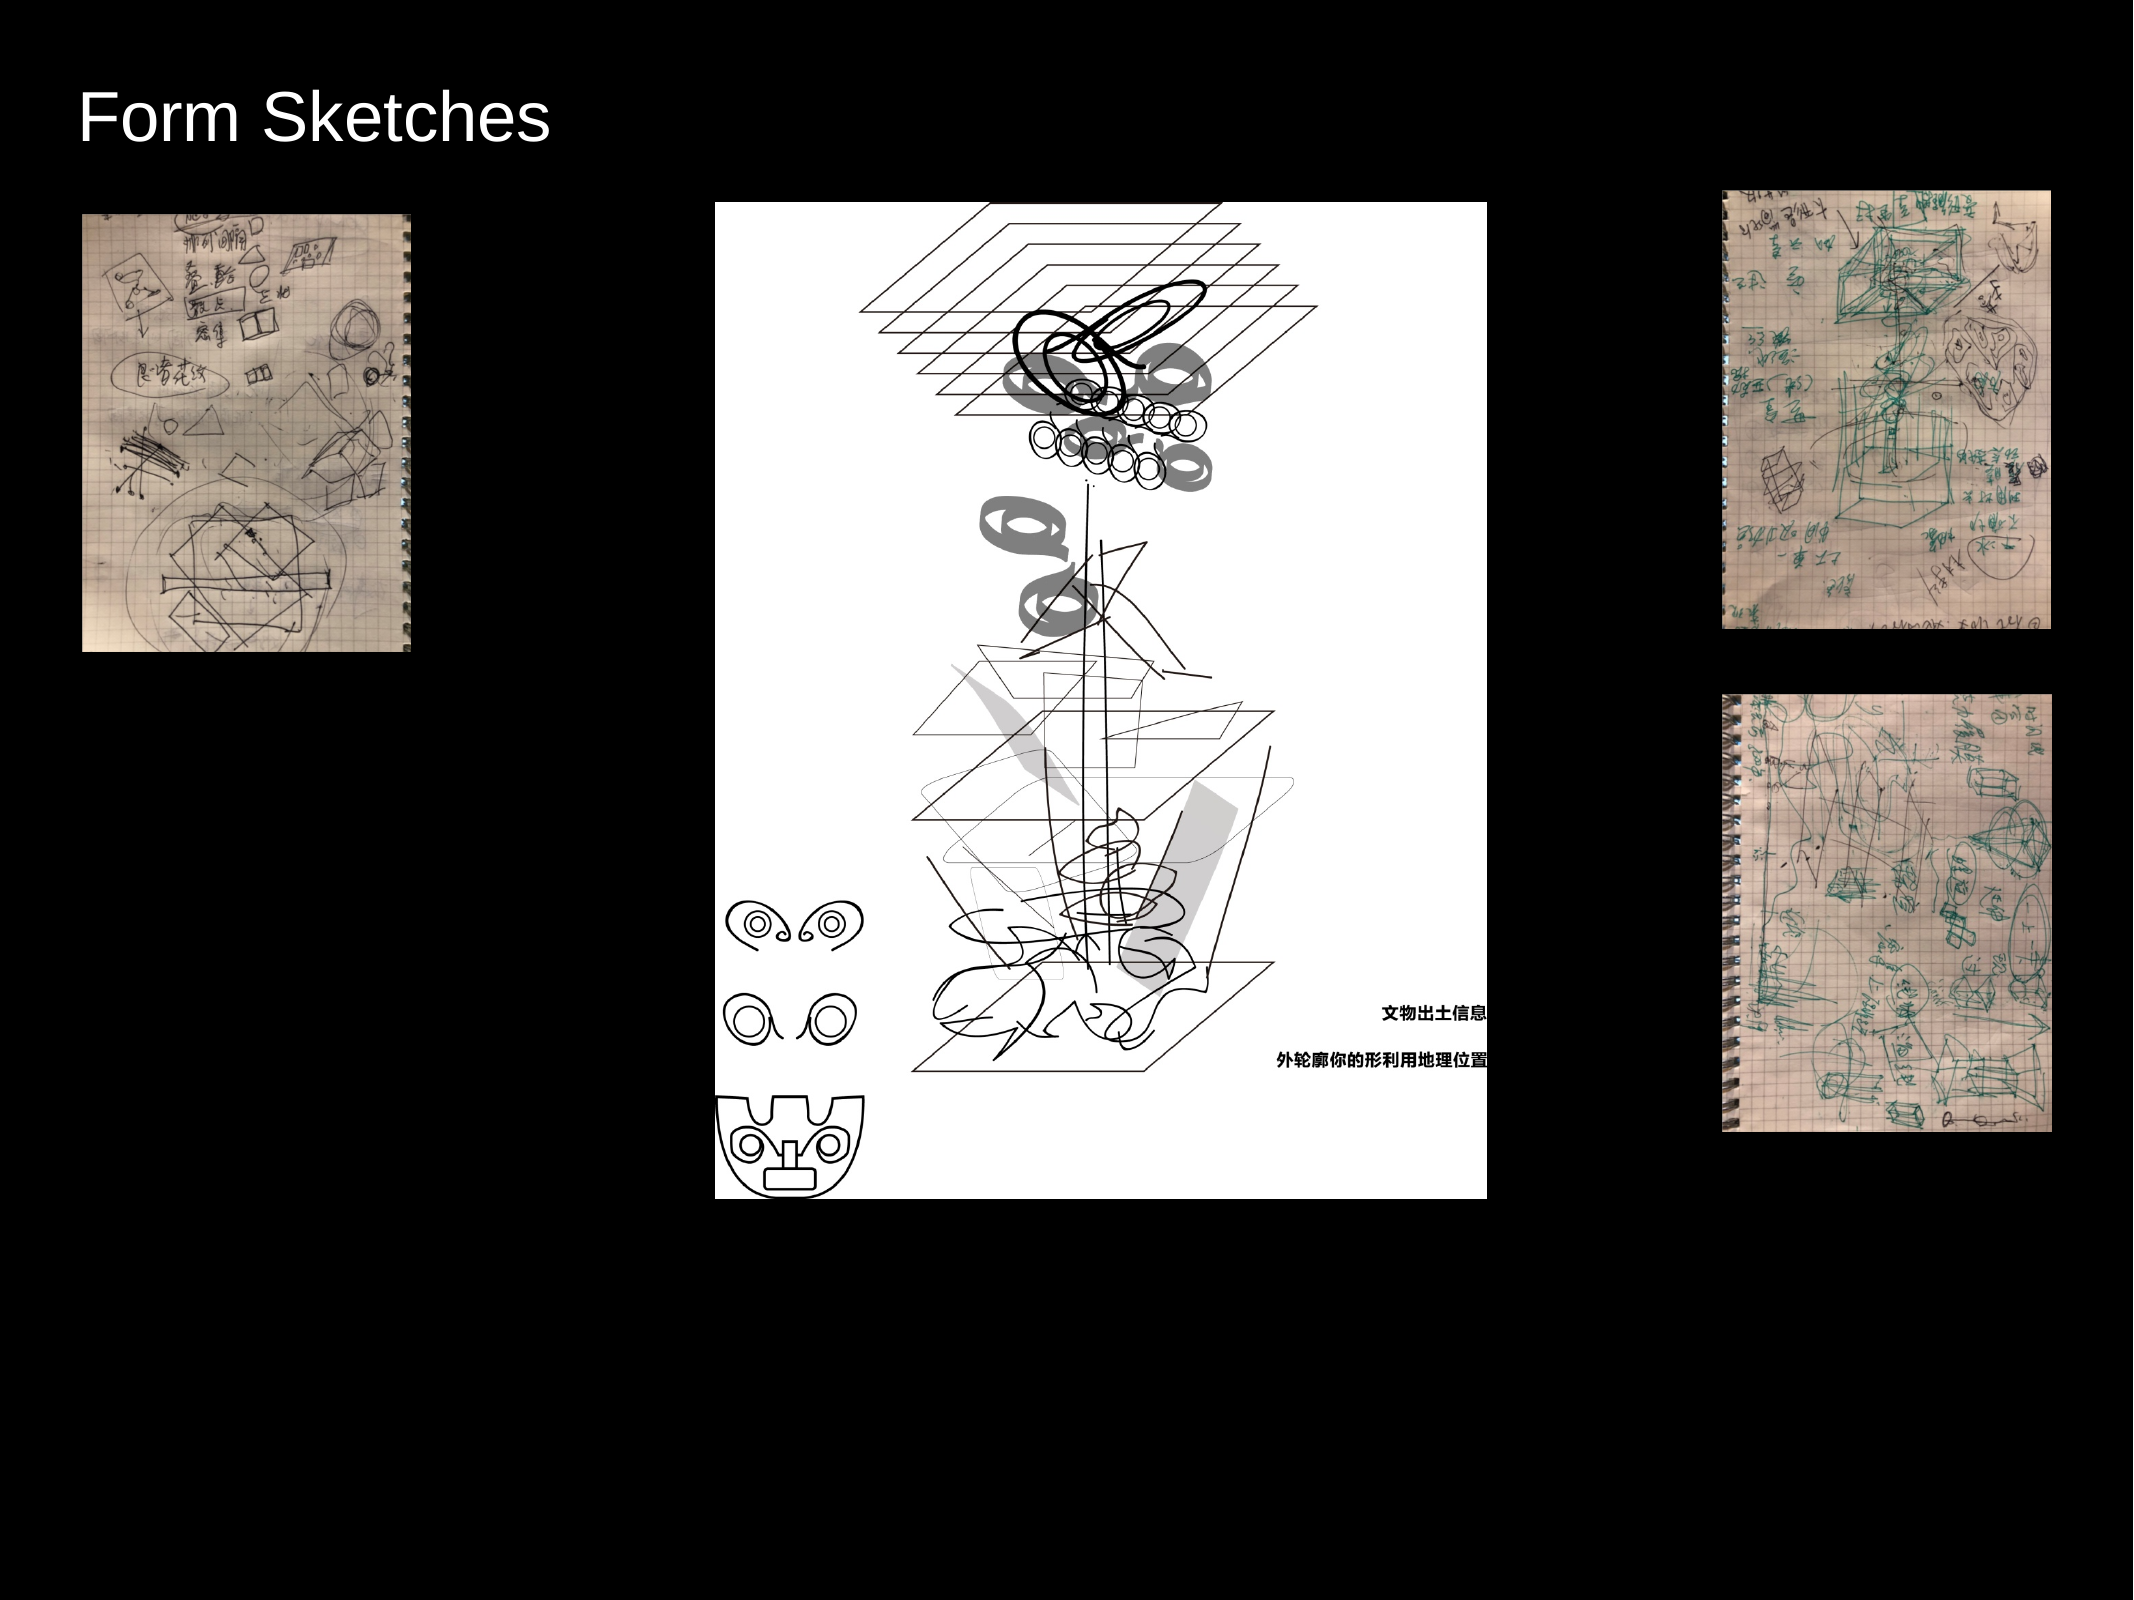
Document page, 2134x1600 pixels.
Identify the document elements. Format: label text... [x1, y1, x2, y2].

picture [1667, 695, 2106, 1132]
subtitle Form Sketches [68, 61, 698, 165]
picture [1667, 191, 2106, 629]
picture [714, 202, 1487, 1199]
picture [27, 215, 466, 652]
